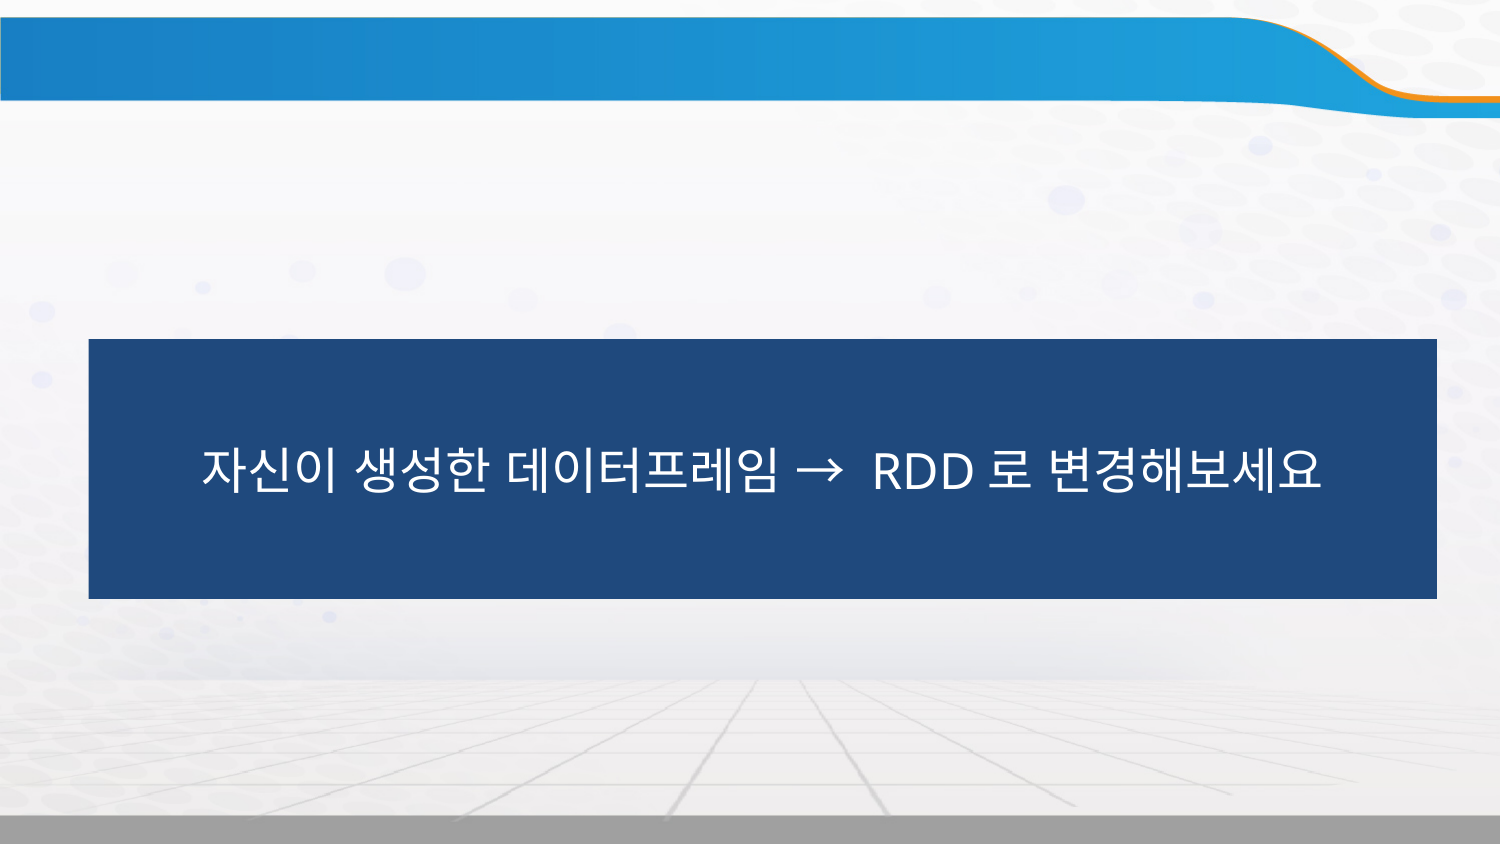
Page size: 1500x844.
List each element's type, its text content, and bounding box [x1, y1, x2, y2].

text_box 실습 [29, 0, 1175, 103]
text_box 자신이 생성한 데이터프레임 → RDD로 변경해보세요 [88, 339, 1437, 599]
picture [0, 0, 1500, 844]
